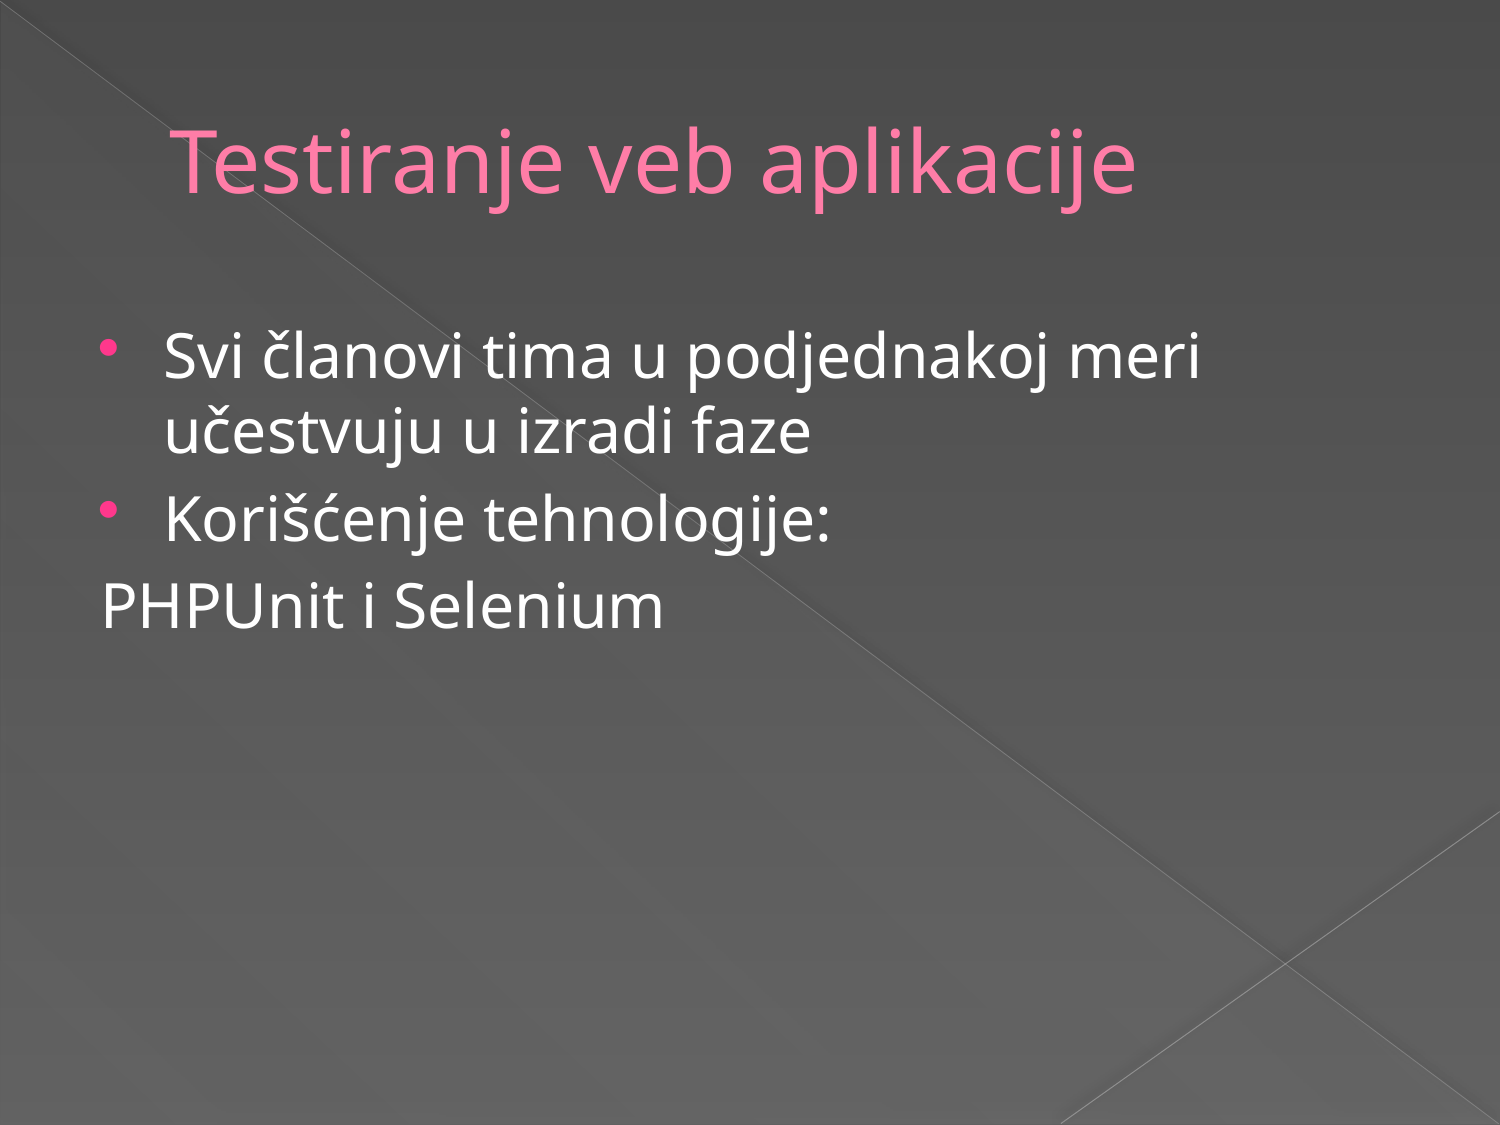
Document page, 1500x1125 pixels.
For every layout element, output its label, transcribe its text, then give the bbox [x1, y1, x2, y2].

title Testiranje veb aplikacije [75, 43, 1425, 274]
list Svi članovi tima u podjednakoj meri učestvuju u izradi faze Korišćenje tehnologije: PHPUnit i Selenium [75, 308, 1425, 1059]
